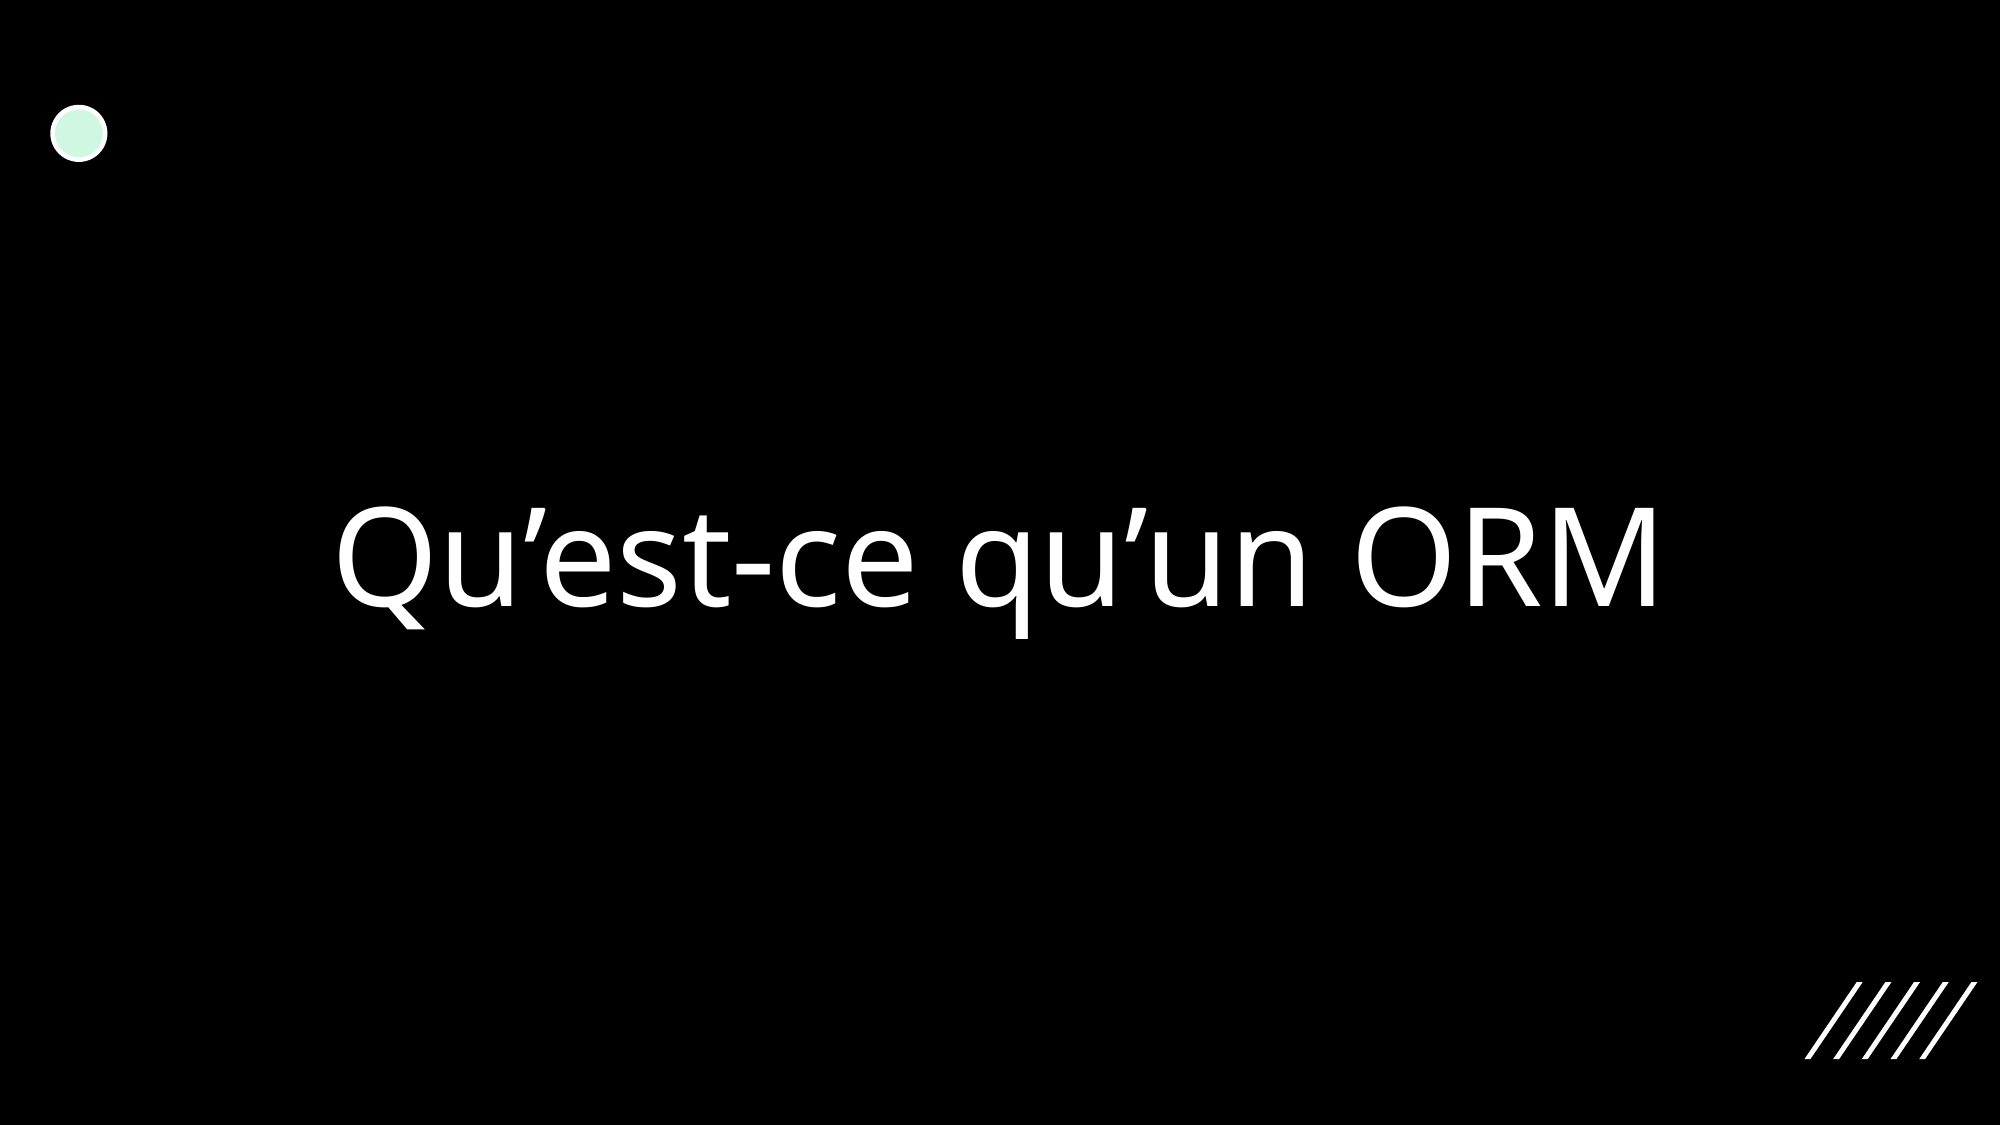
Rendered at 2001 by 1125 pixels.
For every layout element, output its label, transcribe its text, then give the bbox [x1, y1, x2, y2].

title Qu’est-ce qu’un ORM [137, 453, 1863, 672]
